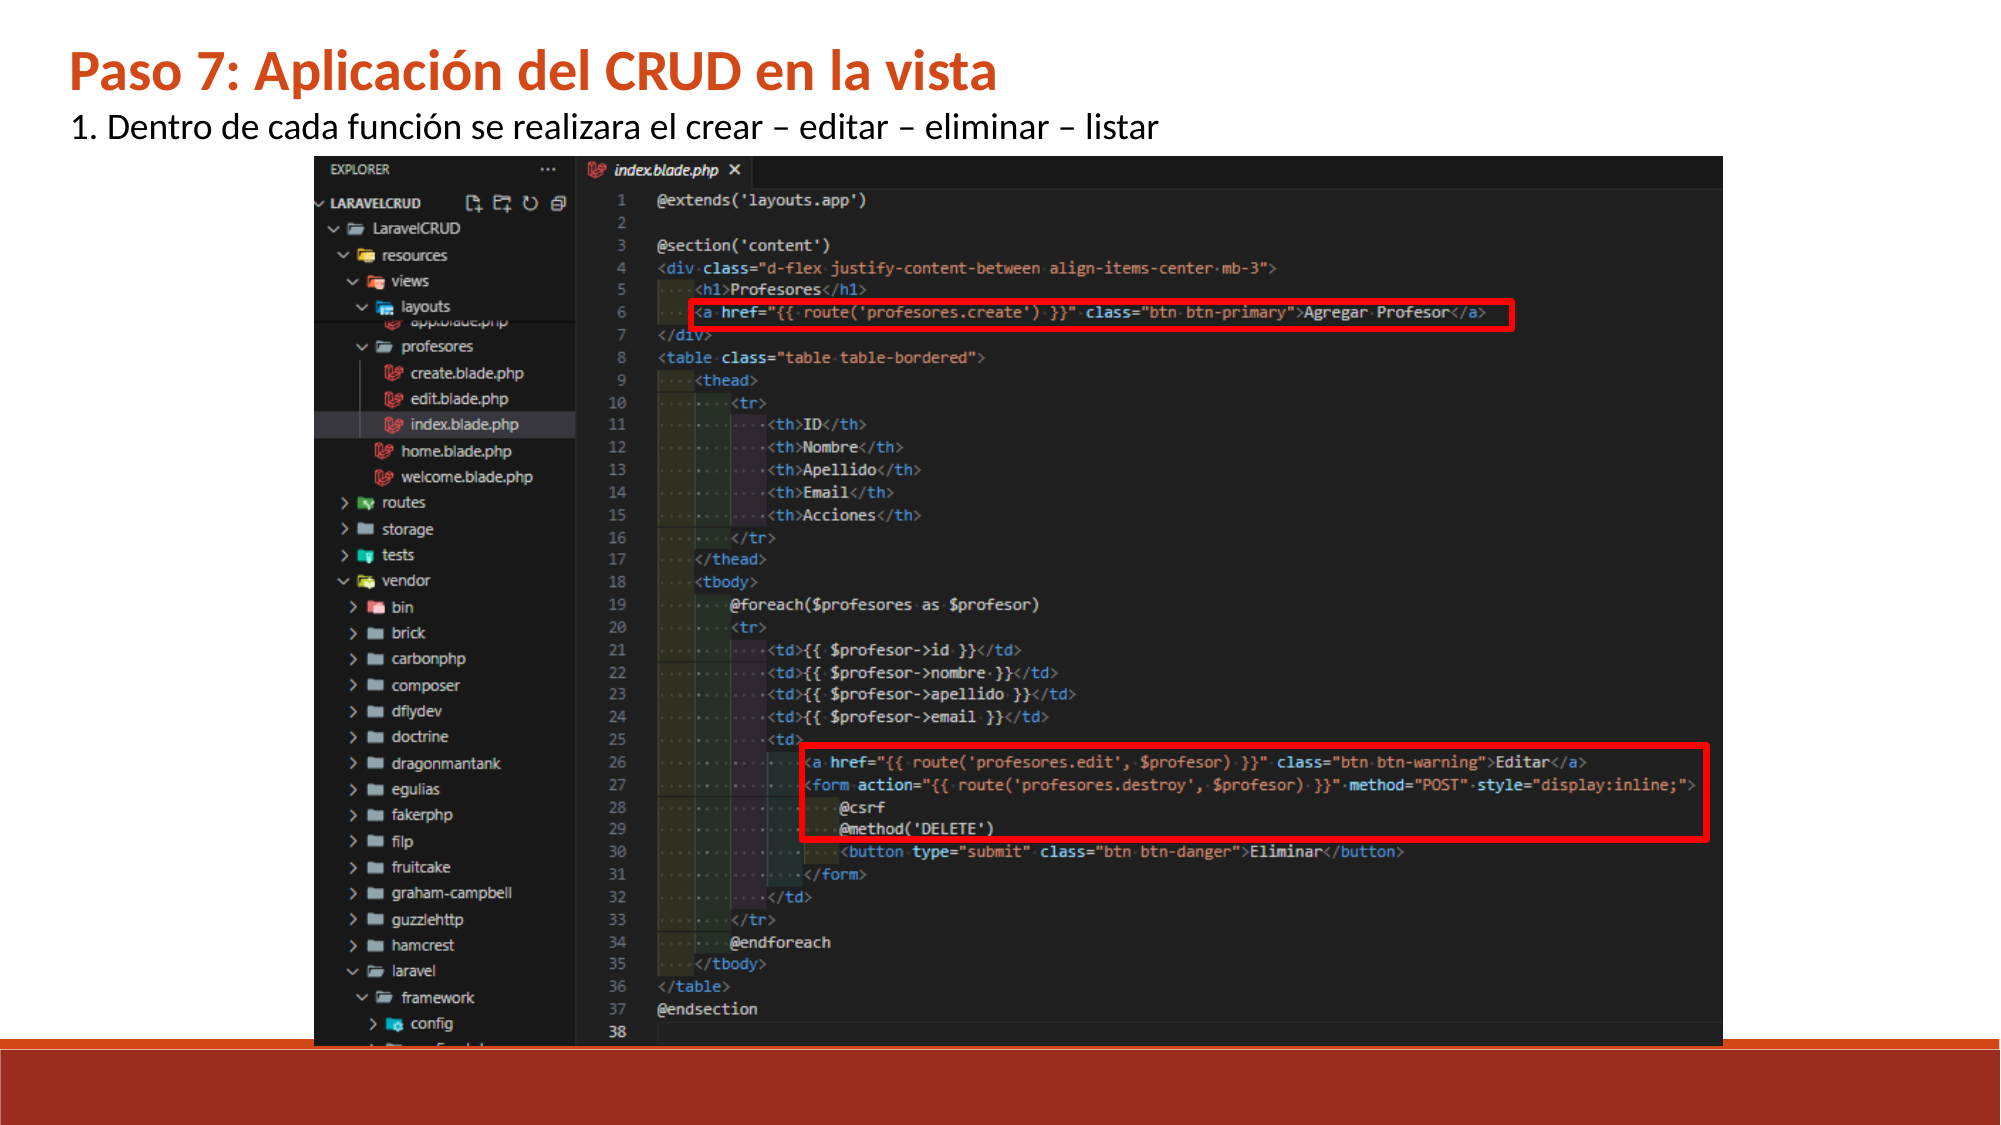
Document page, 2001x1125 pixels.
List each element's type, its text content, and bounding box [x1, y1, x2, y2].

text_box Paso 7: Aplicación del CRUD en la vista 1. Dentro de cada función se realizara el crear – editar – eliminar – listar [55, 24, 1272, 155]
picture [313, 155, 1723, 1047]
